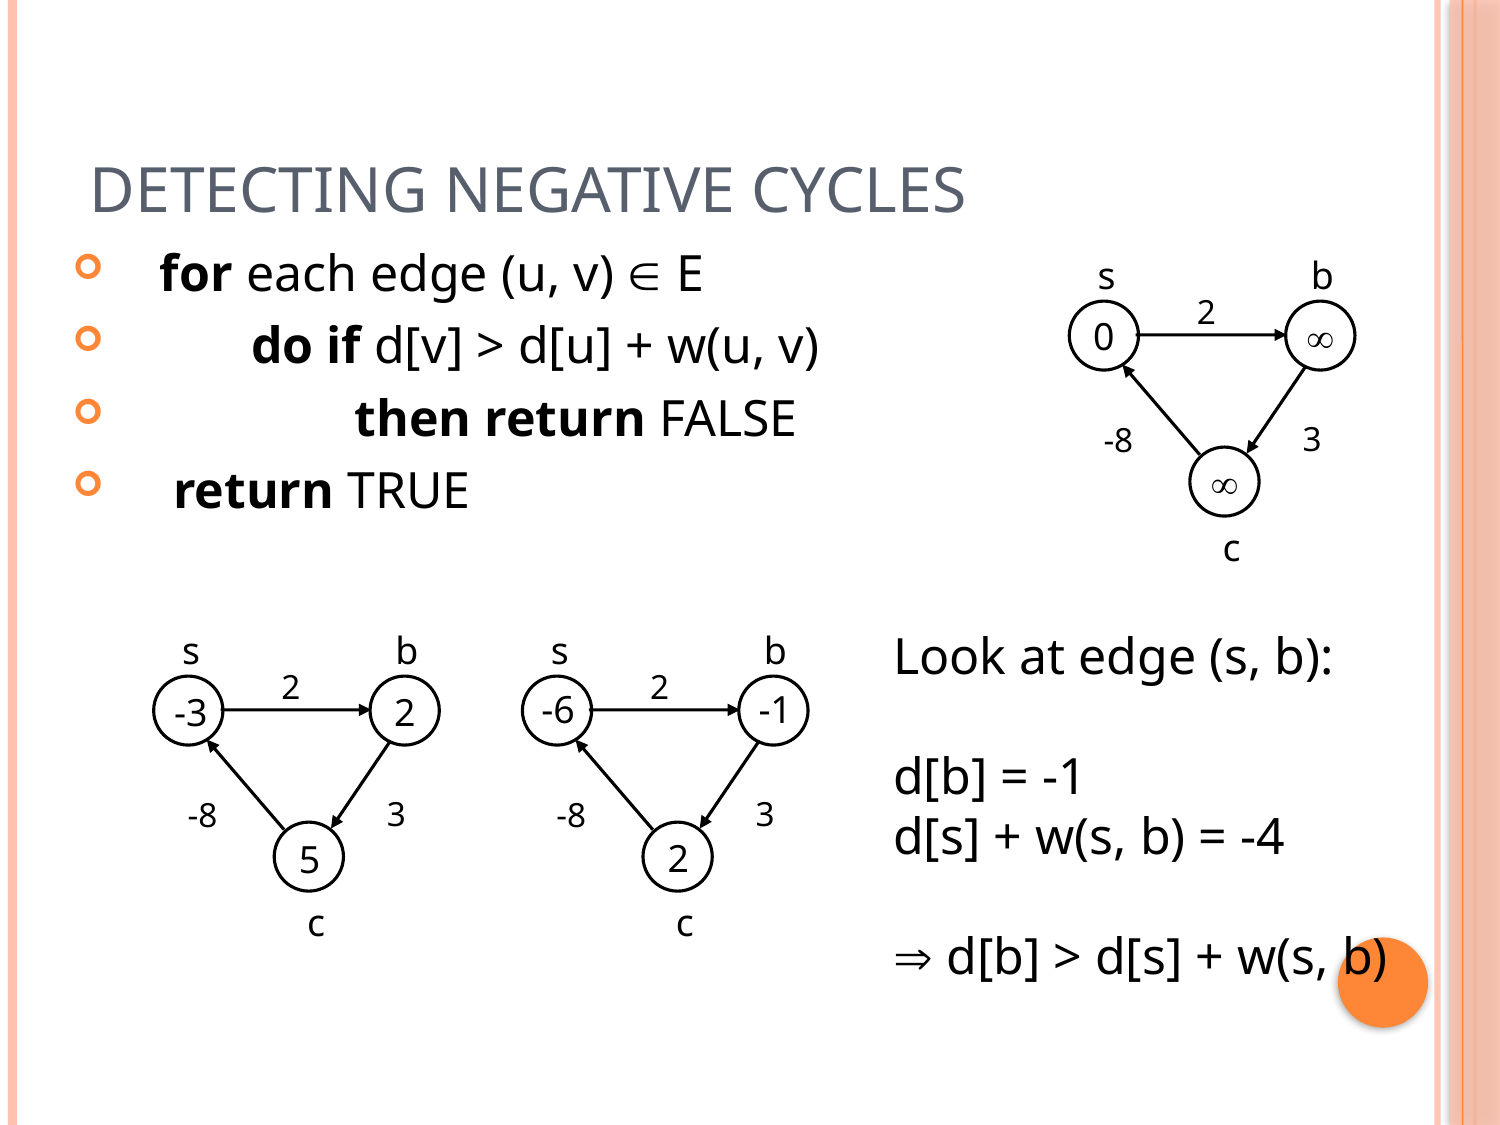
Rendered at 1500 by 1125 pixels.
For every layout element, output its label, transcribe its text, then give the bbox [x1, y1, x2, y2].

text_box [153, 618, 440, 952]
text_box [521, 618, 809, 952]
list for each edge (u, v)  E do if d[v] > d[u] + w(u, v) then return FALSE return TRUE [57, 233, 1408, 583]
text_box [1068, 243, 1356, 577]
text_box Look at edge (s, b): d[b] = -1 d[s] + w(s, b) = -4  d[b] > d[s] + w(s, b) [878, 616, 1460, 992]
title Detecting Negative Cycles [75, 45, 1338, 233]
